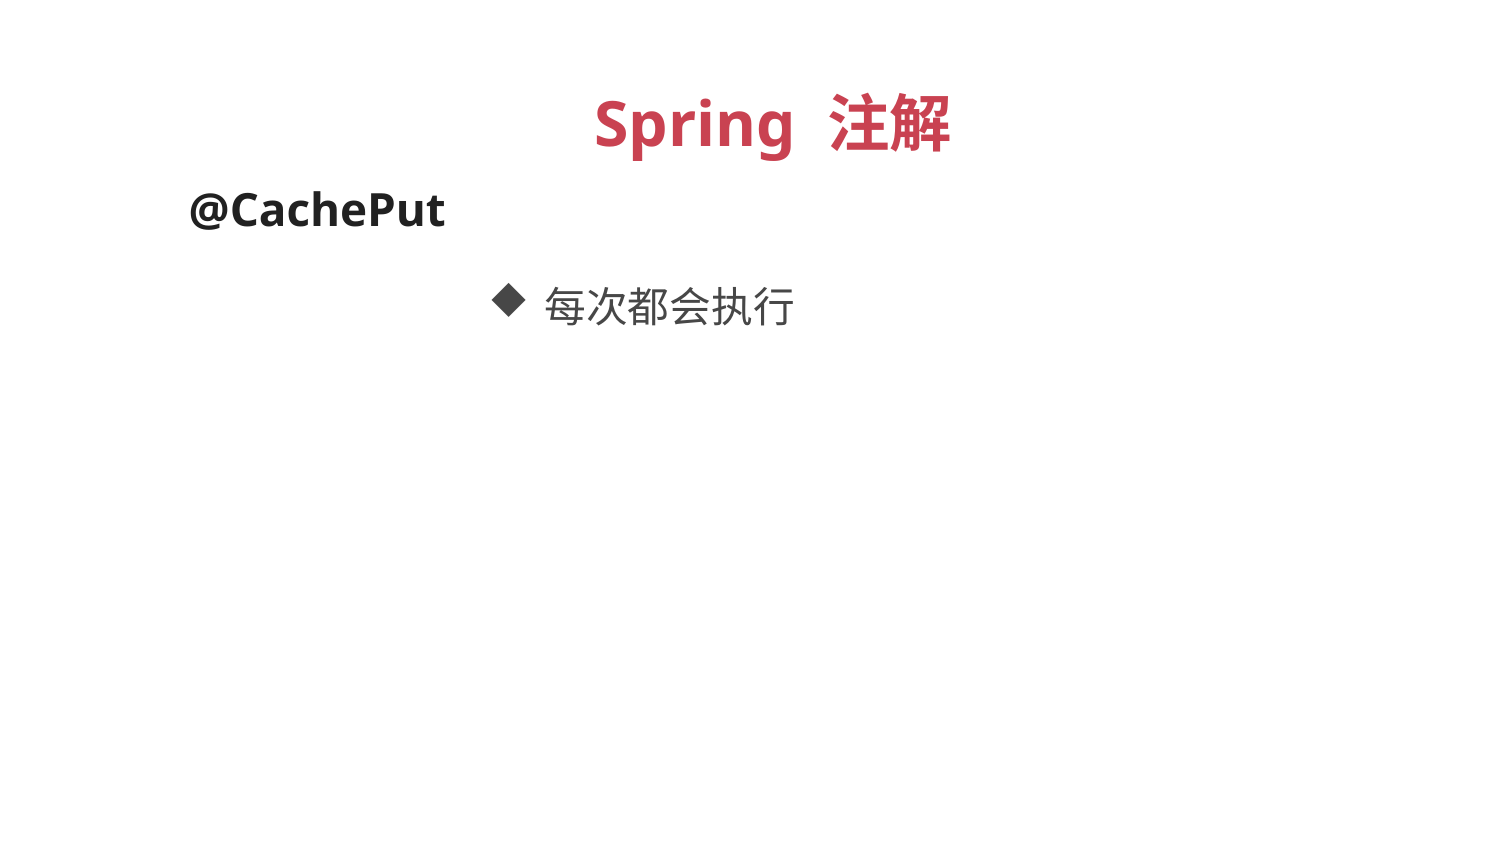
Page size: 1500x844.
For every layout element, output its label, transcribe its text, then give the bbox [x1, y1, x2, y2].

text_box 每次都会执行 [398, 273, 1267, 339]
text_box Spring 注解 [579, 76, 968, 166]
text_box @CachePut [173, 166, 1489, 251]
